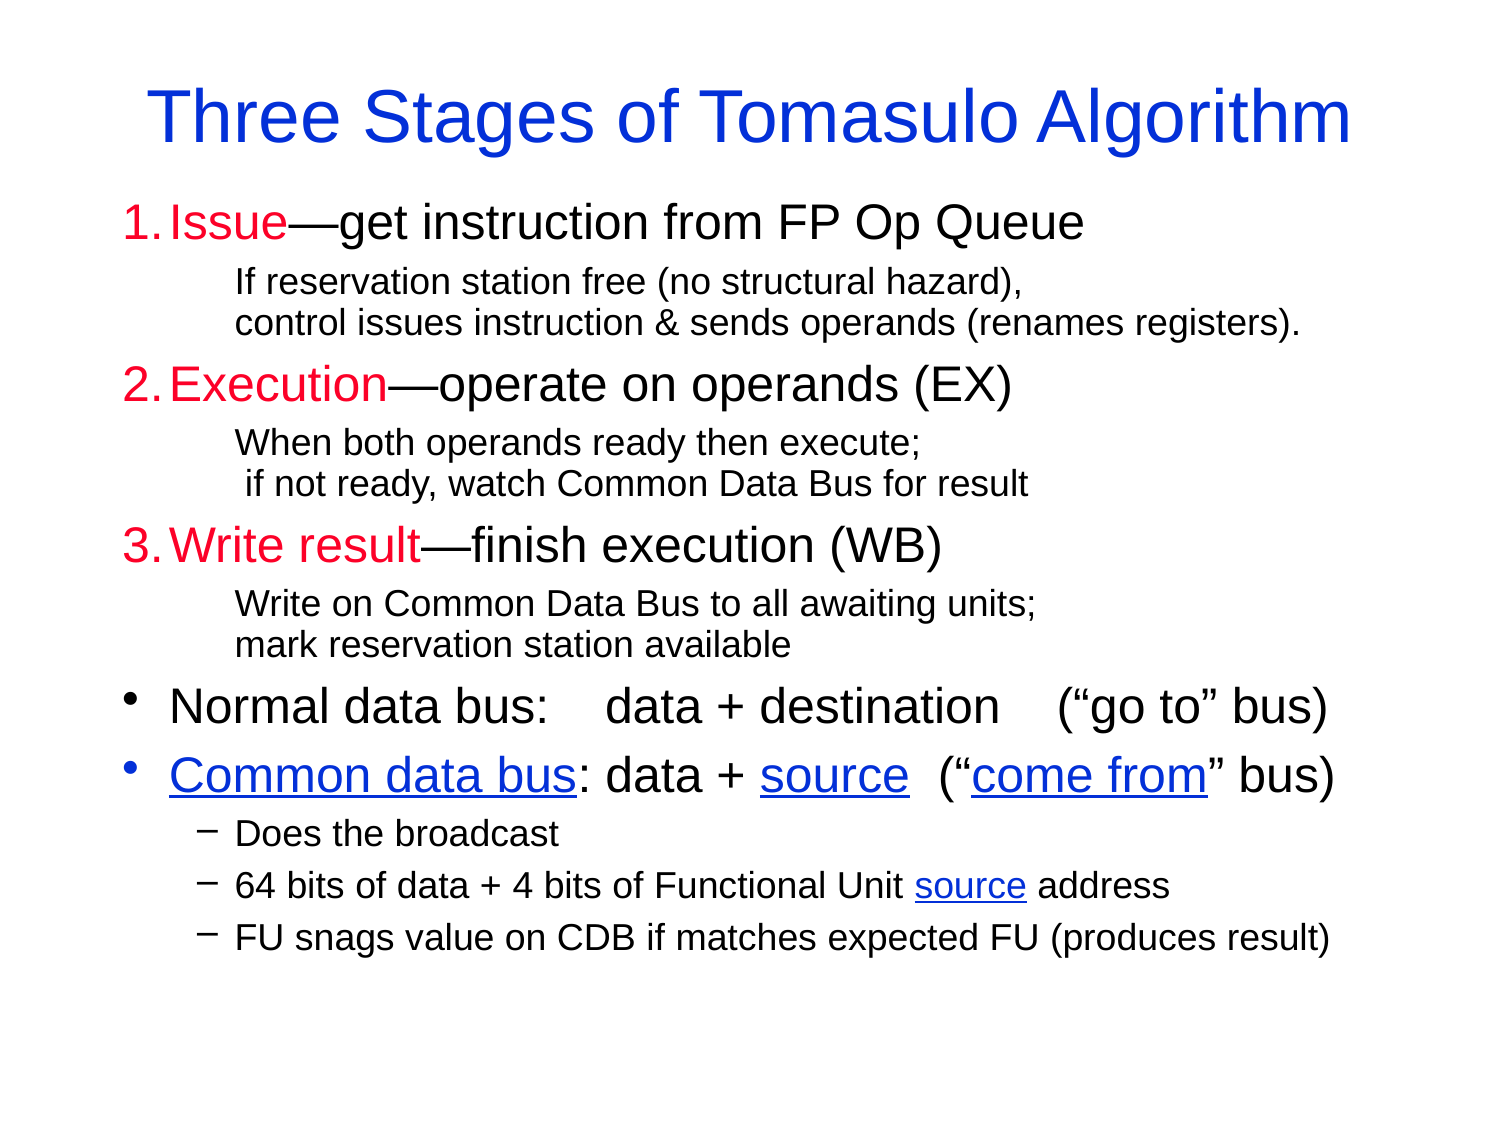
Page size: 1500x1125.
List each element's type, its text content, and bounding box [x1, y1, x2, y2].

list 1. Issue—get instruction from FP Op Queue If reservation station free (no structural hazard), control issues instruction & sends operands (renames registers). 2. Execution—operate on operands (EX) When both operands ready then execute; if not ready, watch Common Data Bus for result 3. Write result—finish execution (WB) Write on Common Data Bus to all awaiting units; mark reservation station available Normal data bus: data + destination (“go to” bus) Common data bus: data + source (“come from” bus) Does the broadcast 64 bits of data + 4 bits of Functional Unit source address FU snags value on CDB if matches expected FU (produces result) [107, 189, 1463, 1000]
title Three Stages of Tomasulo Algorithm [78, 24, 1422, 213]
